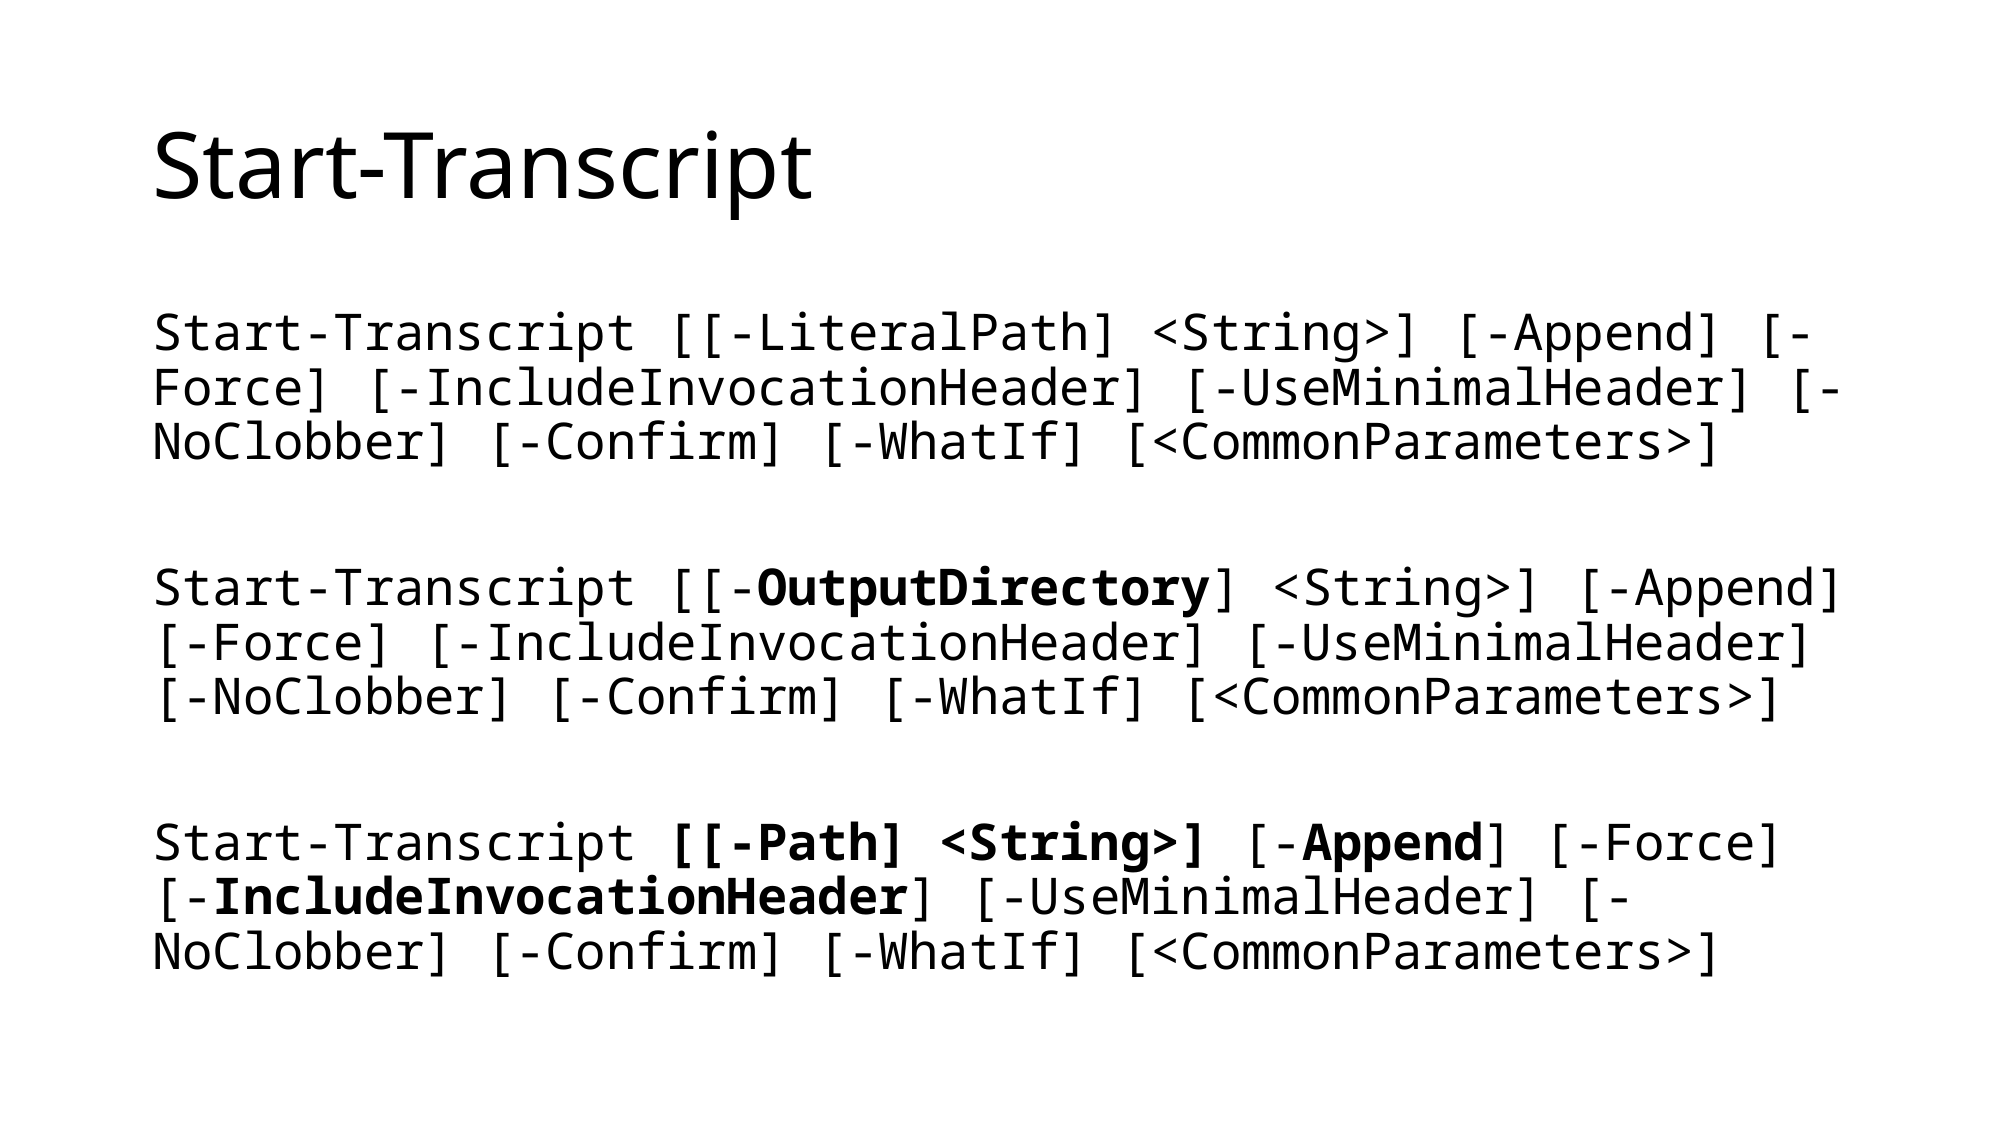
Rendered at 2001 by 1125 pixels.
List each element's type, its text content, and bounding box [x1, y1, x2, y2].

title Start-Transcript [137, 59, 1863, 278]
list Start-Transcript [[-LiteralPath] <String>] [-Append] [-Force] [-IncludeInvocationHeader] [-UseMinimalHeader] [-NoClobber] [-Confirm] [-WhatIf] [<CommonParameters>] Start-Transcript [[-OutputDirectory] <String>] [-Append] [-Force] [-IncludeInvocationHeader] [-UseMinimalHeader] [-NoClobber] [-Confirm] [-WhatIf] [<CommonParameters>] Start-Transcript [[-Path] <String>] [-Append] [-Force] [-IncludeInvocationHeader] [-UseMinimalHeader] [-NoClobber] [-Confirm] [-WhatIf] [<CommonParameters>] [137, 299, 1863, 1014]
